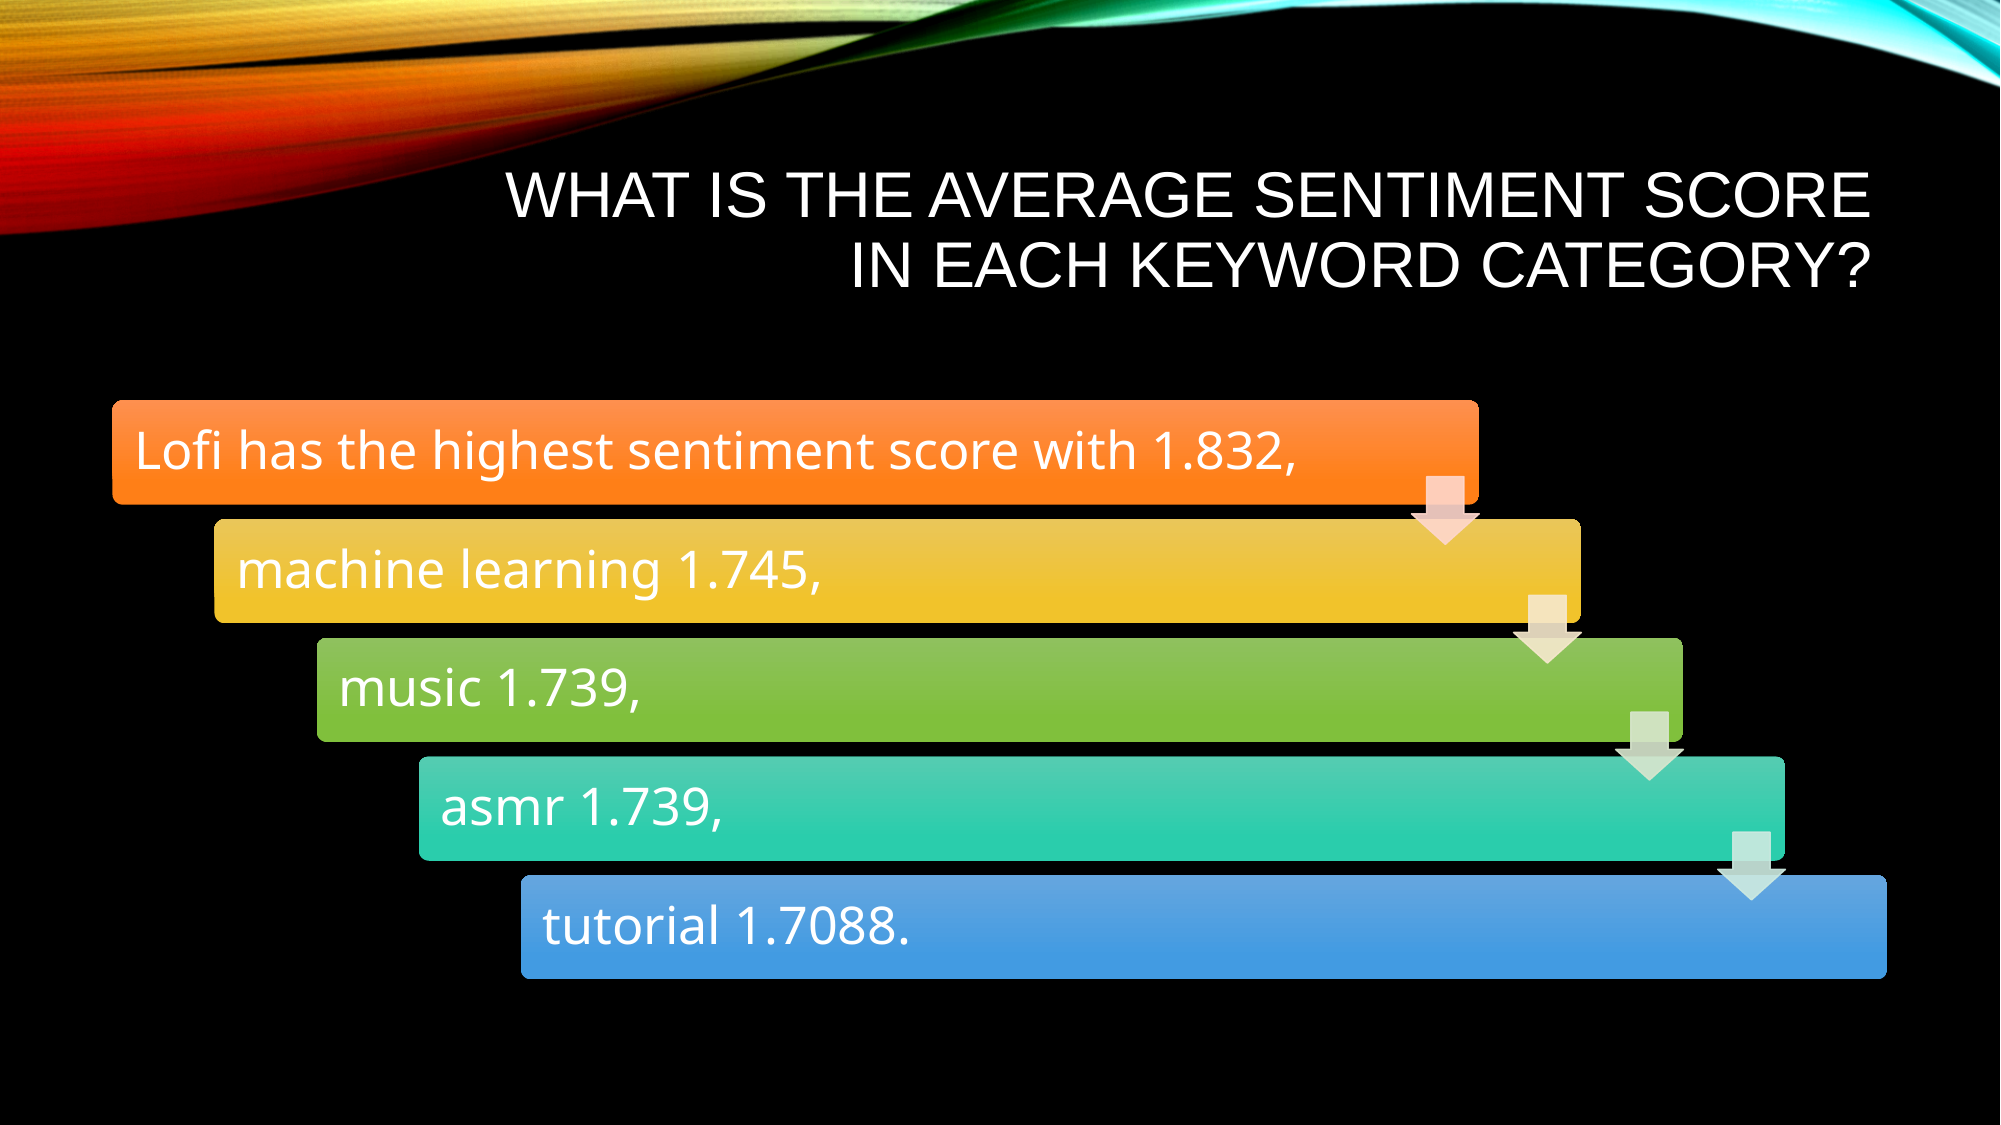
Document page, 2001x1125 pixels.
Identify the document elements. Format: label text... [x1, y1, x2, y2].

picture [0, 0, 2000, 237]
title What is the average sentiment score in each keyword category? [474, 125, 1888, 338]
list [112, 400, 1888, 980]
